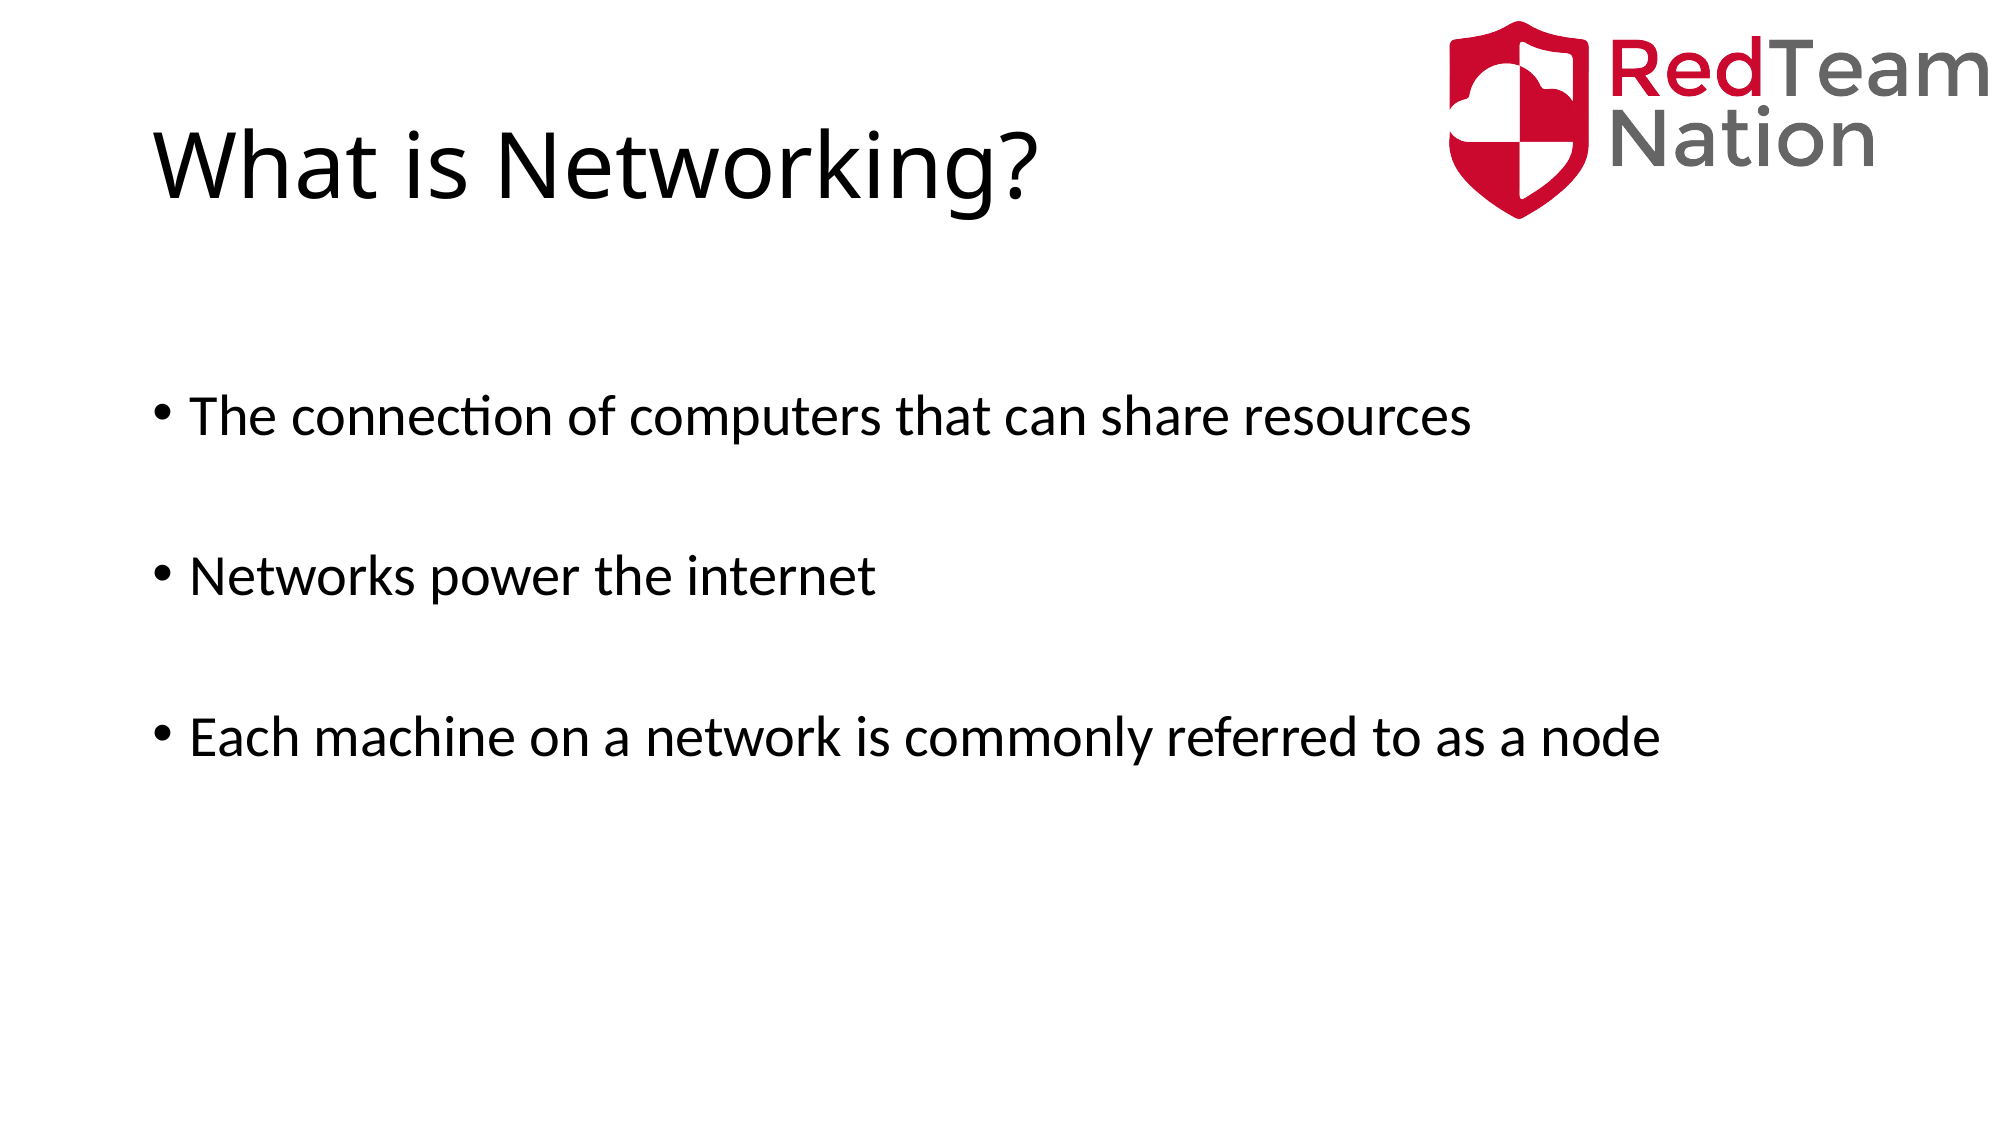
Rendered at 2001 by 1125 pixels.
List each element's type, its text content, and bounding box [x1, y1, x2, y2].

picture [1449, 21, 1988, 220]
list The connection of computers that can share resources Networks power the internet Each machine on a network is commonly referred to as a node [137, 299, 1863, 1014]
title What is Networking? [137, 59, 1863, 278]
